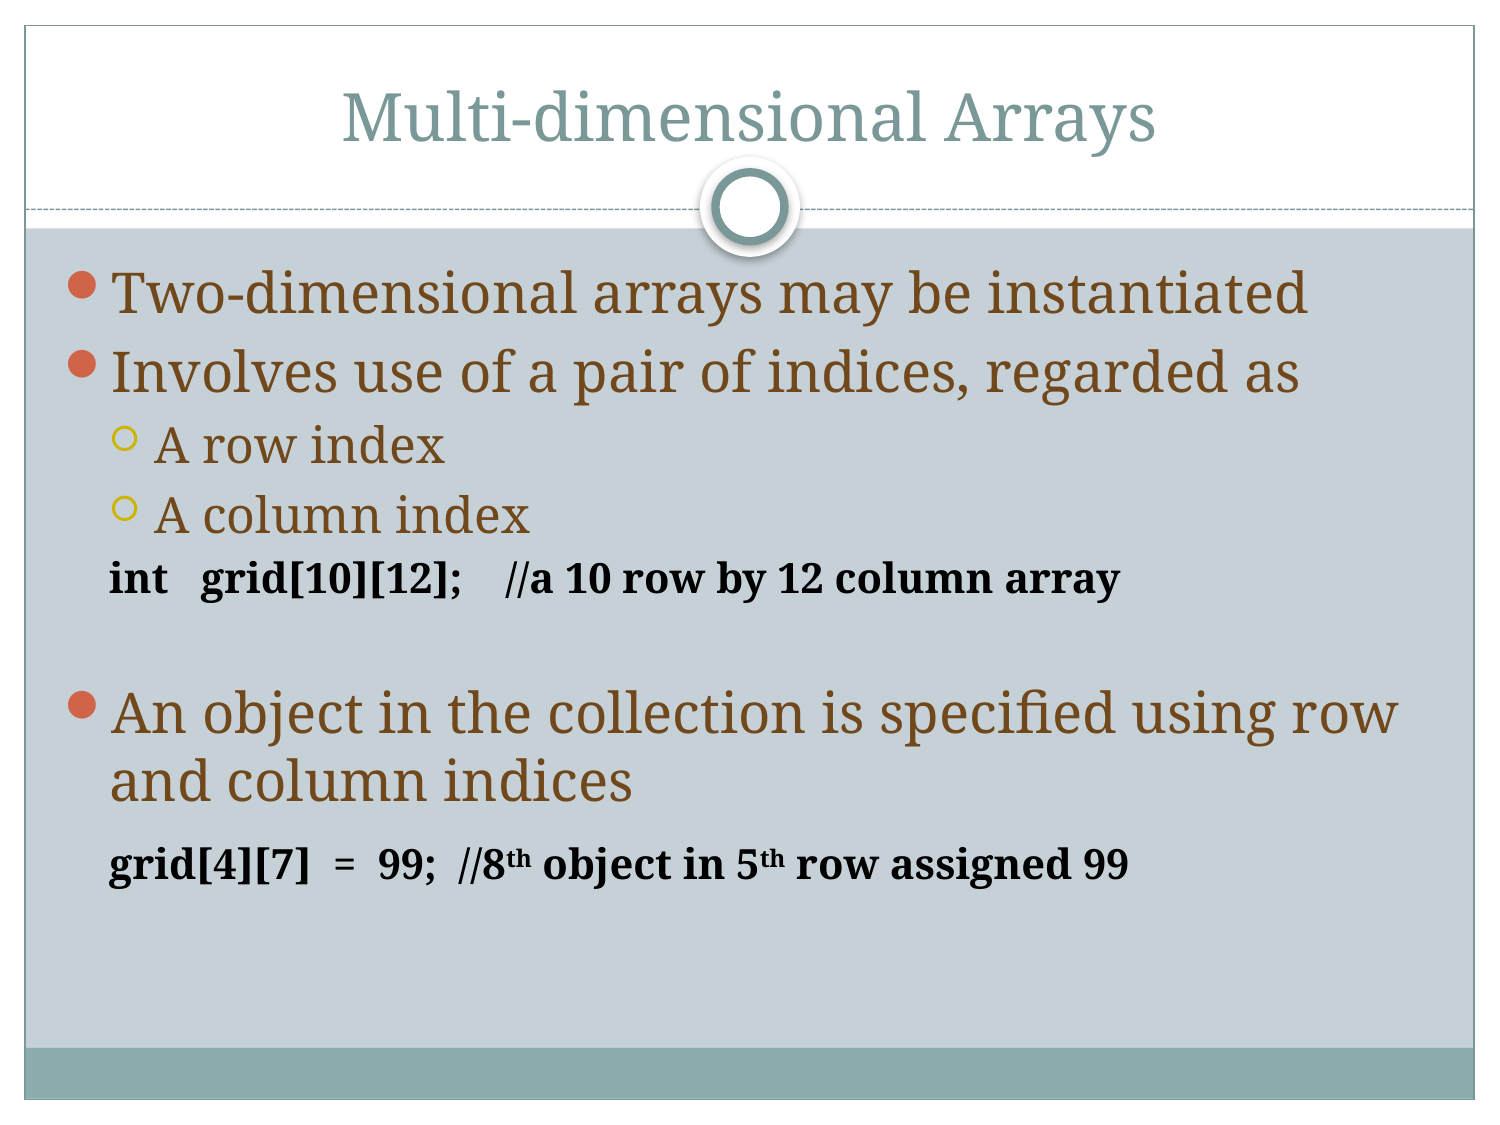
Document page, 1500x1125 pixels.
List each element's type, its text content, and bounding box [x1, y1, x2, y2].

title Multi-dimensional Arrays [49, 37, 1450, 162]
list Two-dimensional arrays may be instantiated Involves use of a pair of indices, regarded as A row index A column index int grid[10][12]; //a 10 row by 12 column array An object in the collection is specified using row and column indices grid[4][7] = 99; //8th object in 5th row assigned 99 [49, 249, 1450, 1005]
